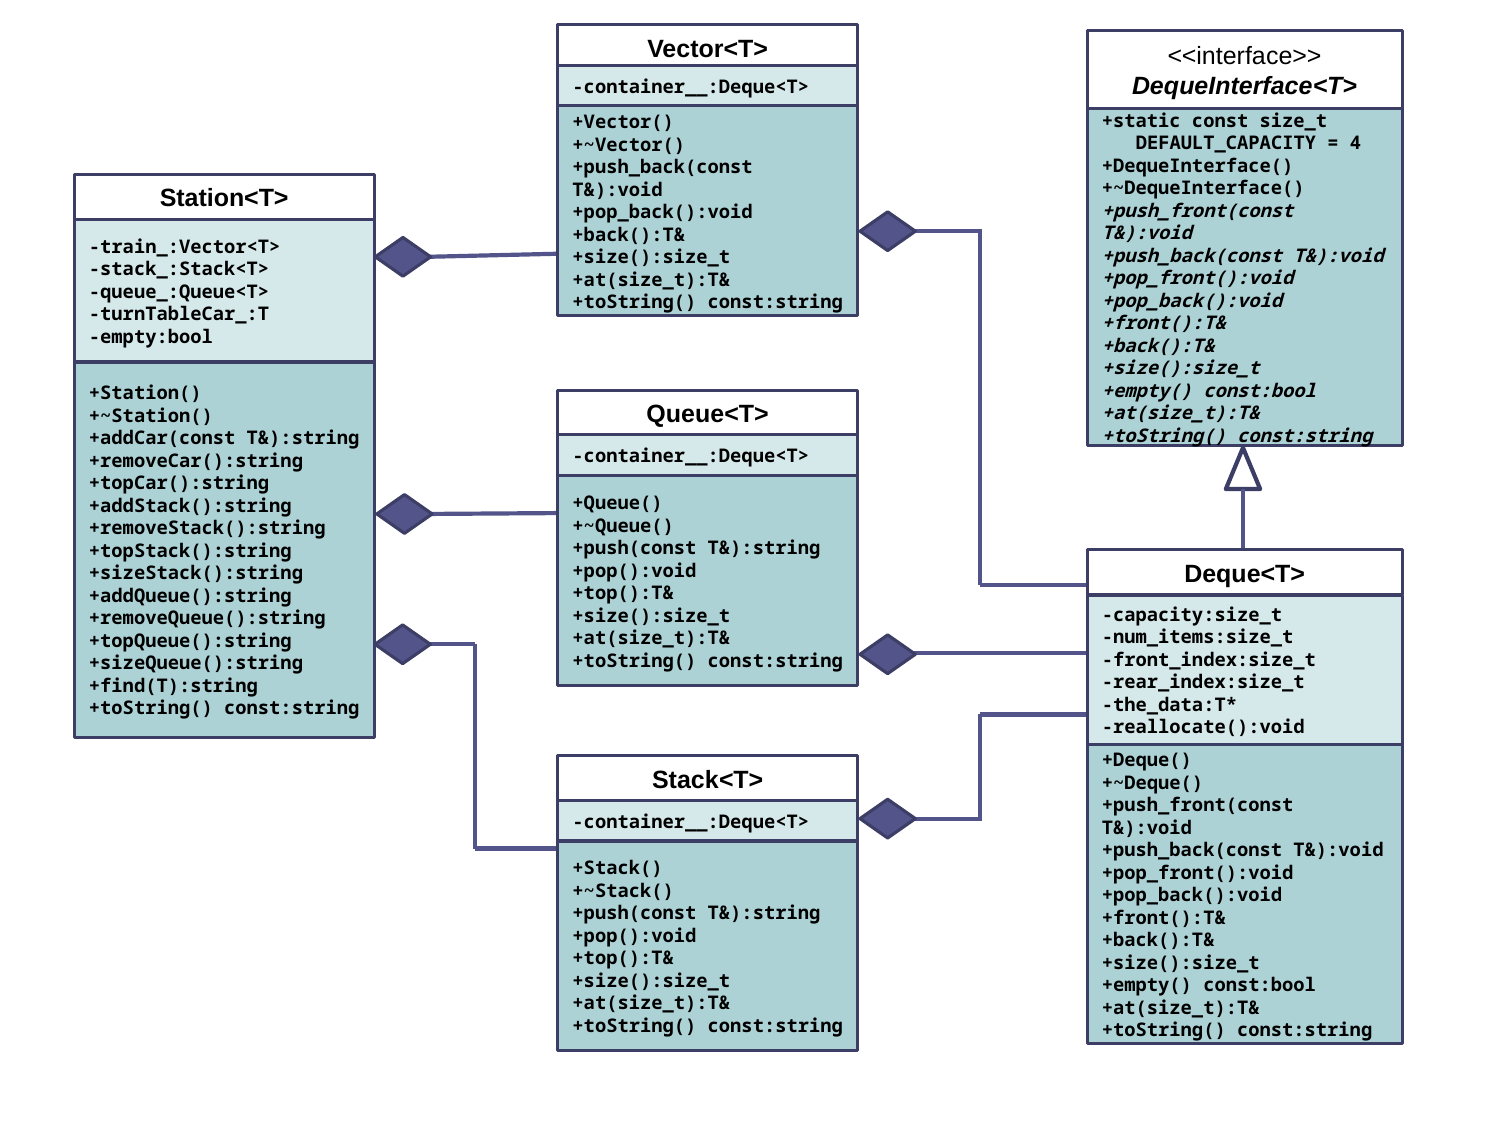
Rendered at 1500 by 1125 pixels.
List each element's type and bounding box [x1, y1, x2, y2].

text_box [374, 624, 856, 1052]
text_box [1086, 30, 1403, 211]
text_box [73, 173, 375, 738]
text_box [374, 24, 858, 317]
text_box [376, 389, 853, 624]
text_box [859, 211, 1403, 1044]
